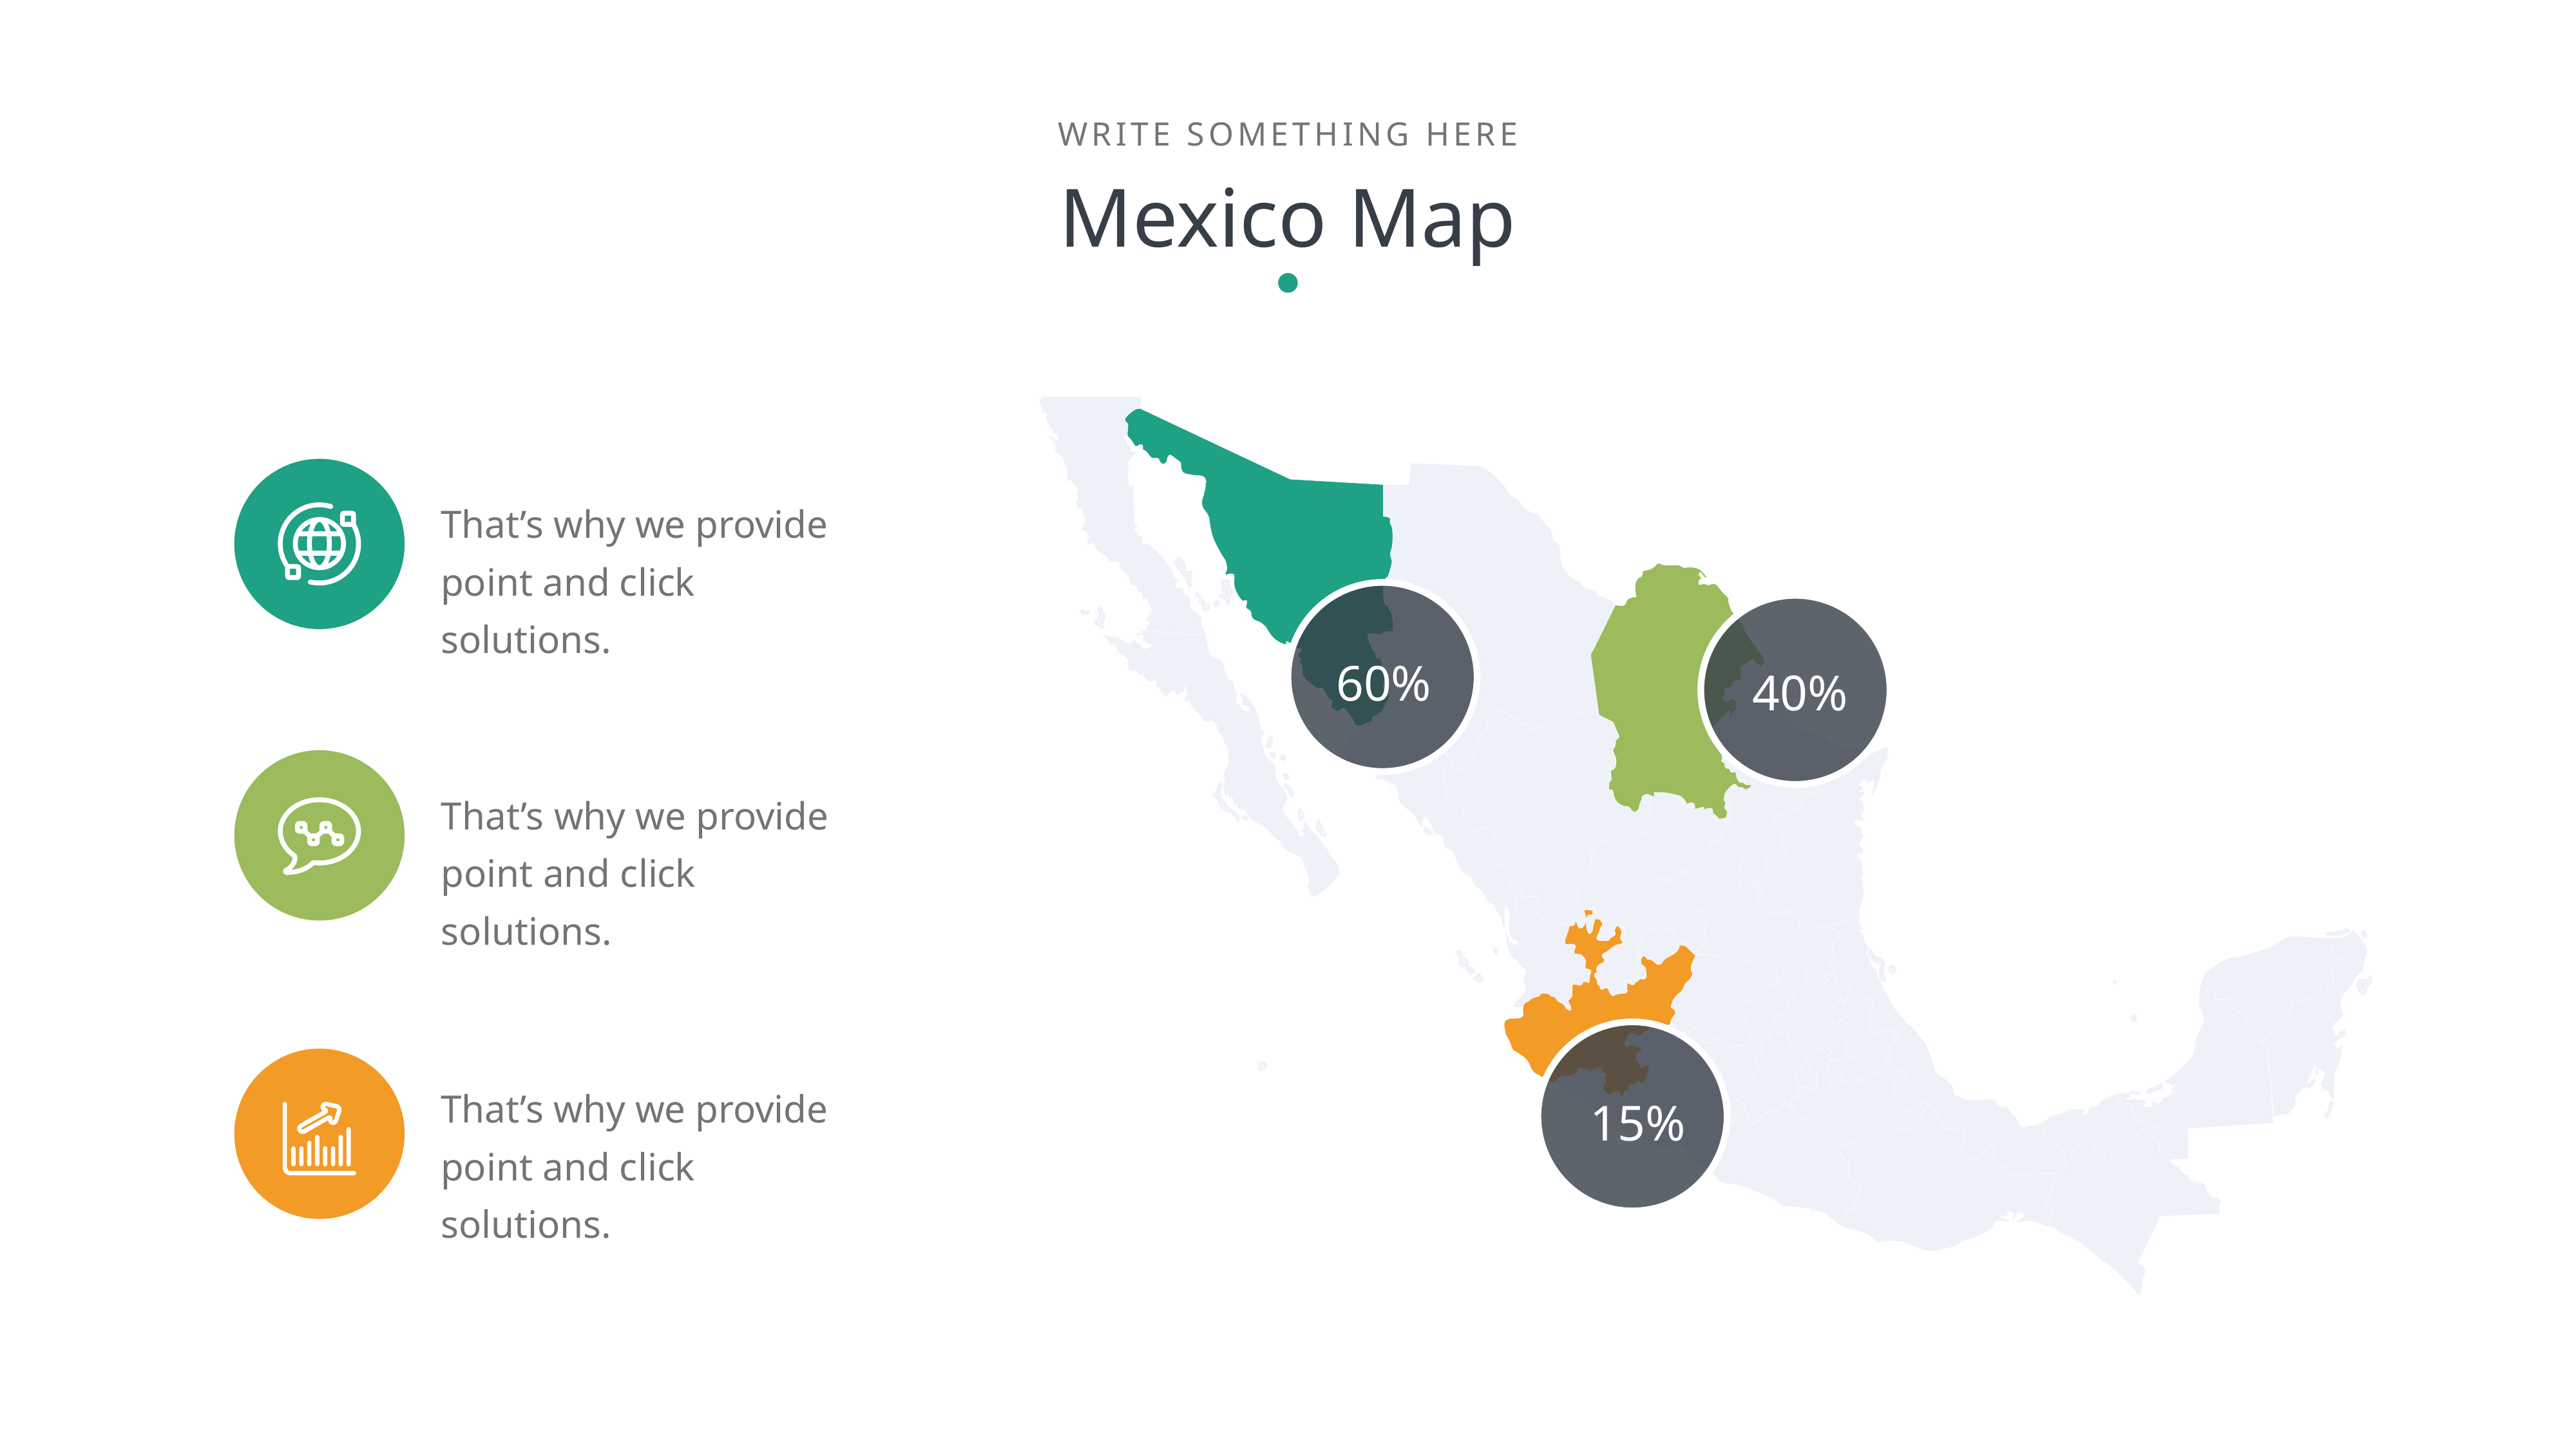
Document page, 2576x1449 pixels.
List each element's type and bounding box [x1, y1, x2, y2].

text_box [1288, 582, 1478, 772]
text_box [511, 109, 2064, 293]
text_box [1039, 397, 2373, 1296]
text_box [234, 459, 877, 1219]
text_box [1701, 595, 1890, 785]
text_box [1538, 1021, 1728, 1211]
